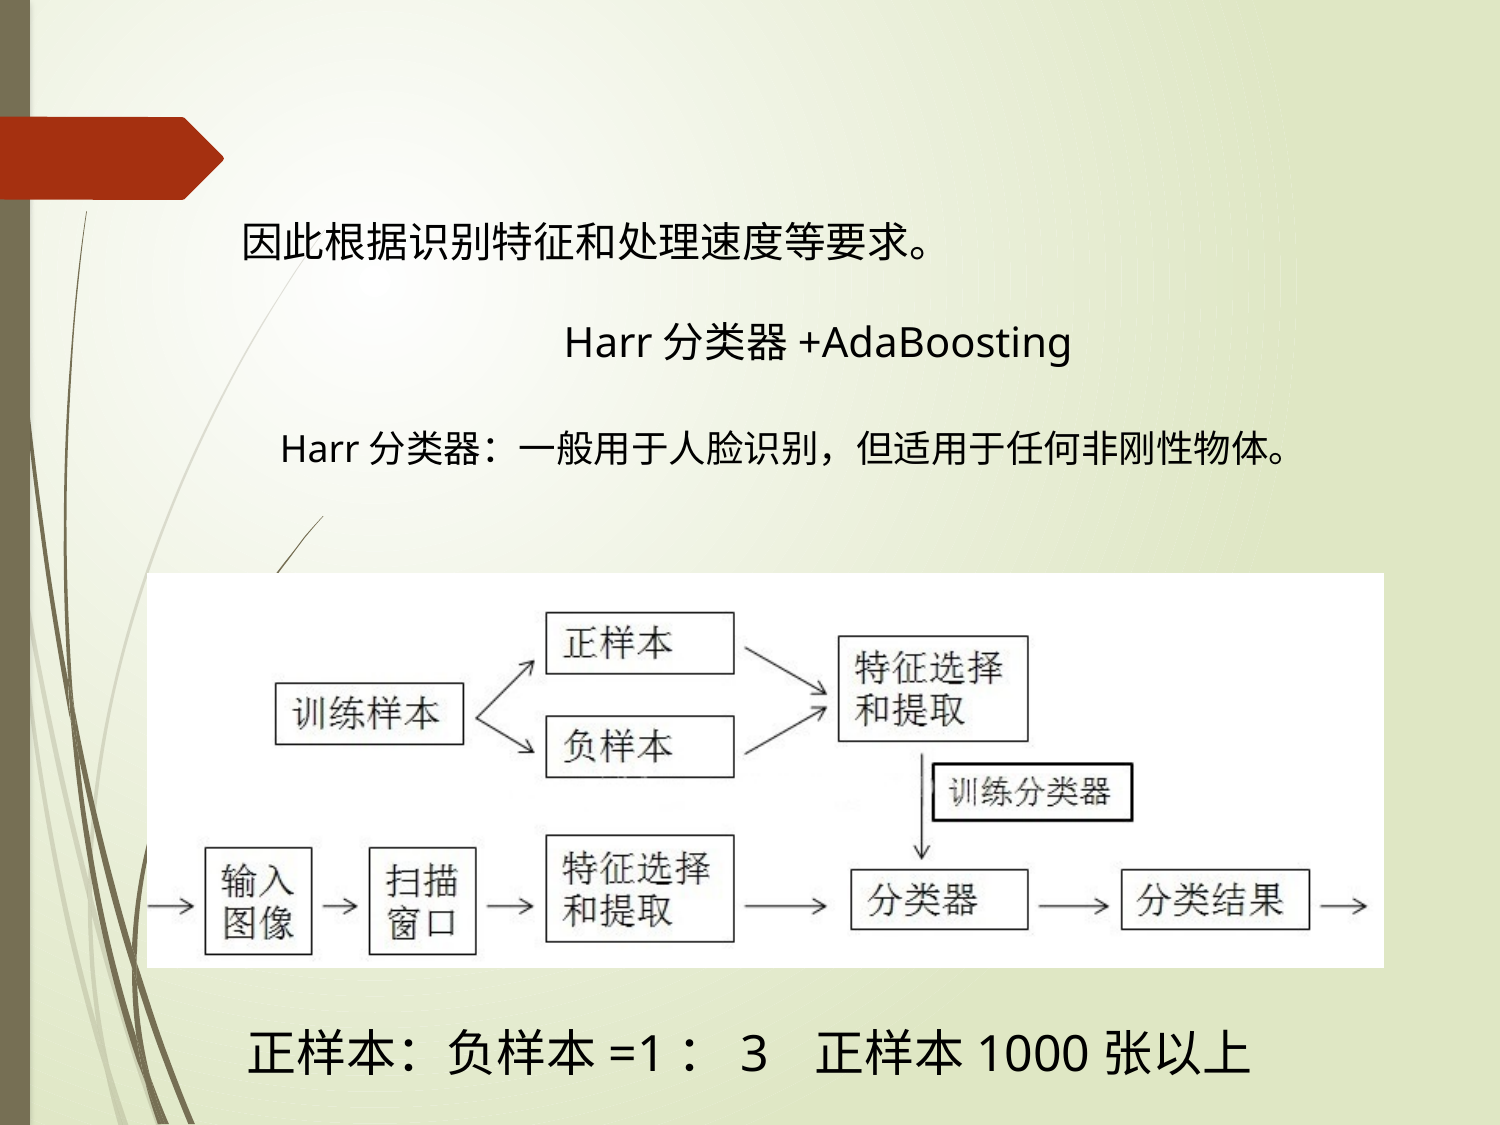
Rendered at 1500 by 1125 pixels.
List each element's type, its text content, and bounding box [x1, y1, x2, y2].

text_box Harr分类器：一般用于人脸识别，但适用于任何非刚性物体。 [265, 417, 1321, 478]
picture [147, 573, 1384, 968]
text_box 正样本：负样本=1：3 [232, 1014, 784, 1089]
text_box 正样本1000张以上 [799, 1014, 1267, 1089]
text_box 因此根据识别特征和处理速度等要求。 Harr分类器+AdaBoosting [226, 208, 1225, 373]
